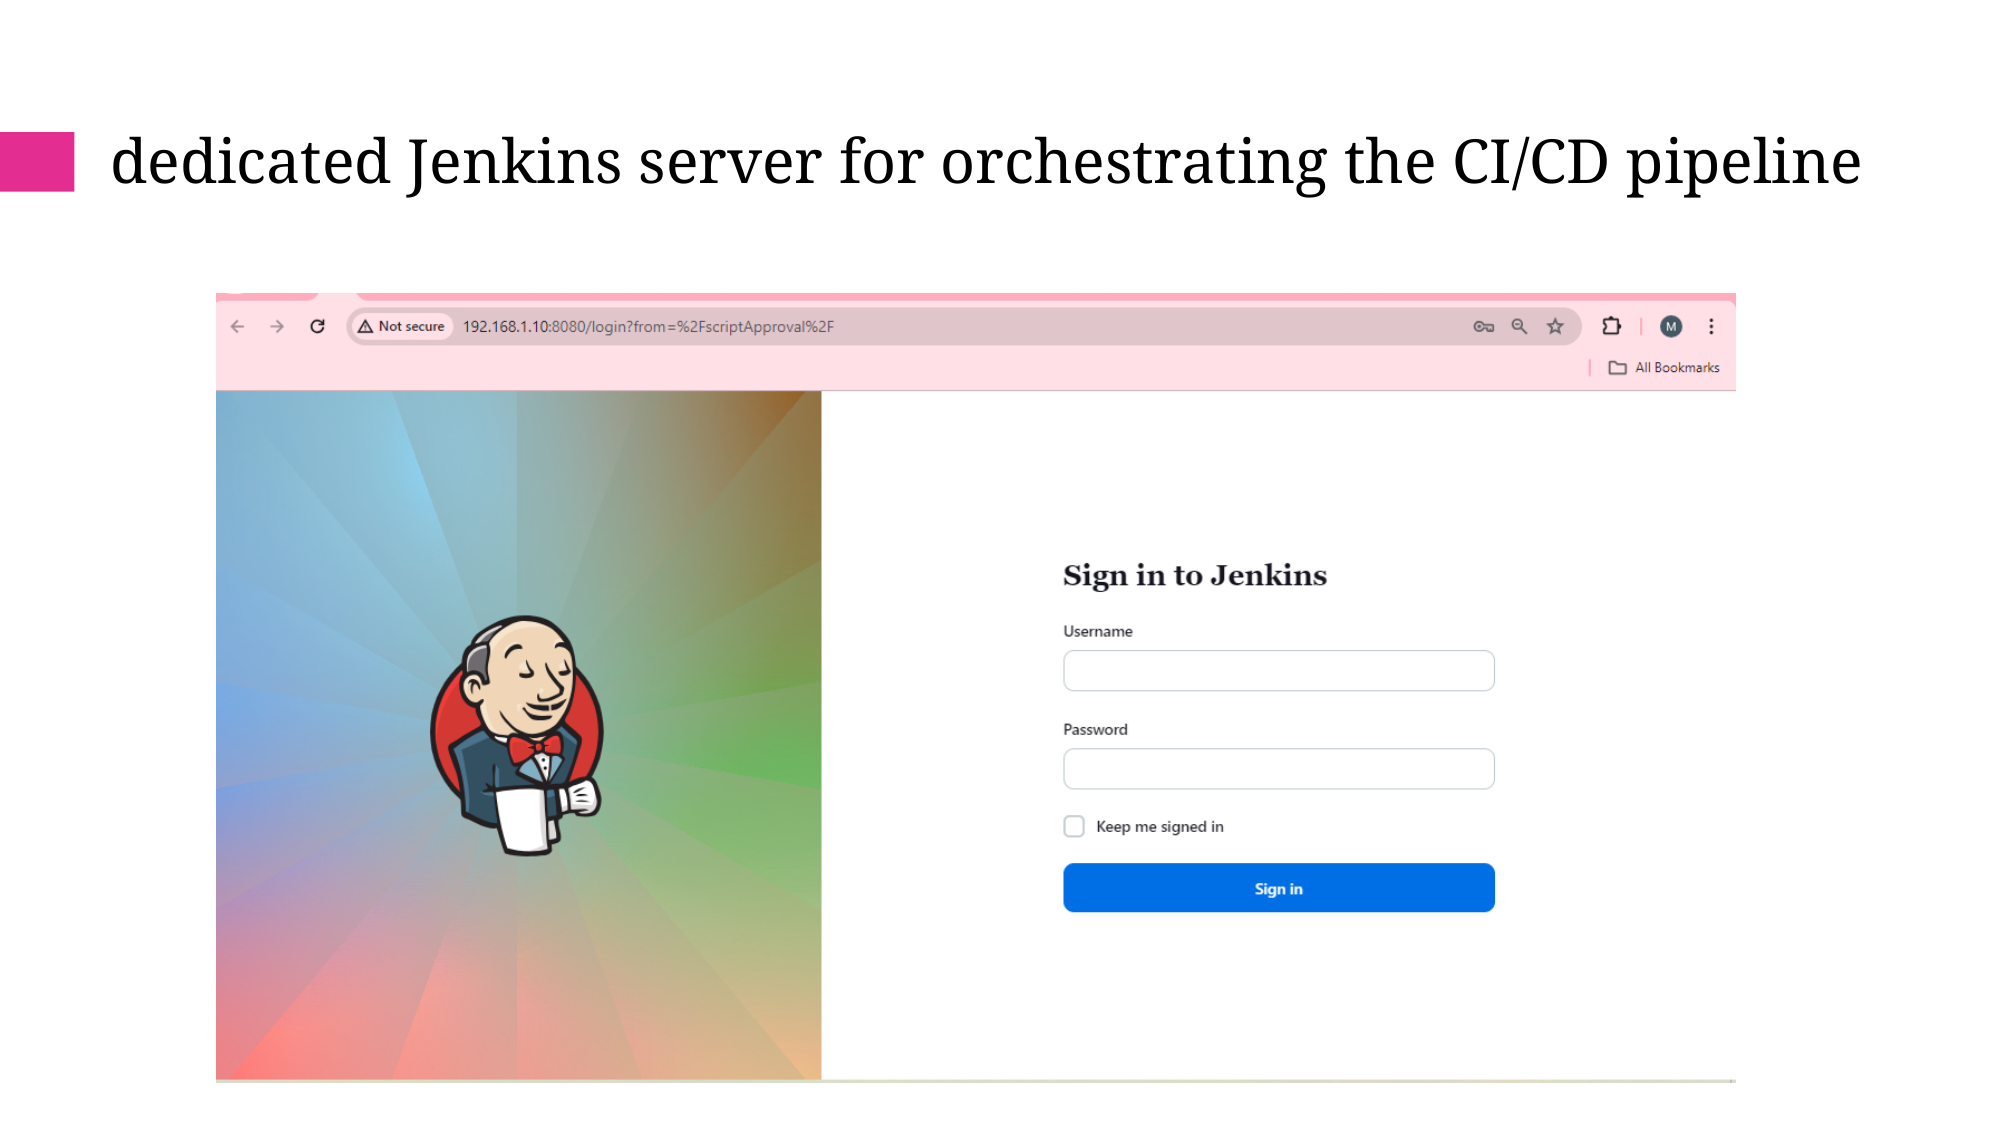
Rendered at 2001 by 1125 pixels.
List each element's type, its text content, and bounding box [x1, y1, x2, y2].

title dedicated Jenkins server for orchestrating the CI/CD pipeline [95, 115, 1905, 275]
picture [215, 292, 1737, 1084]
